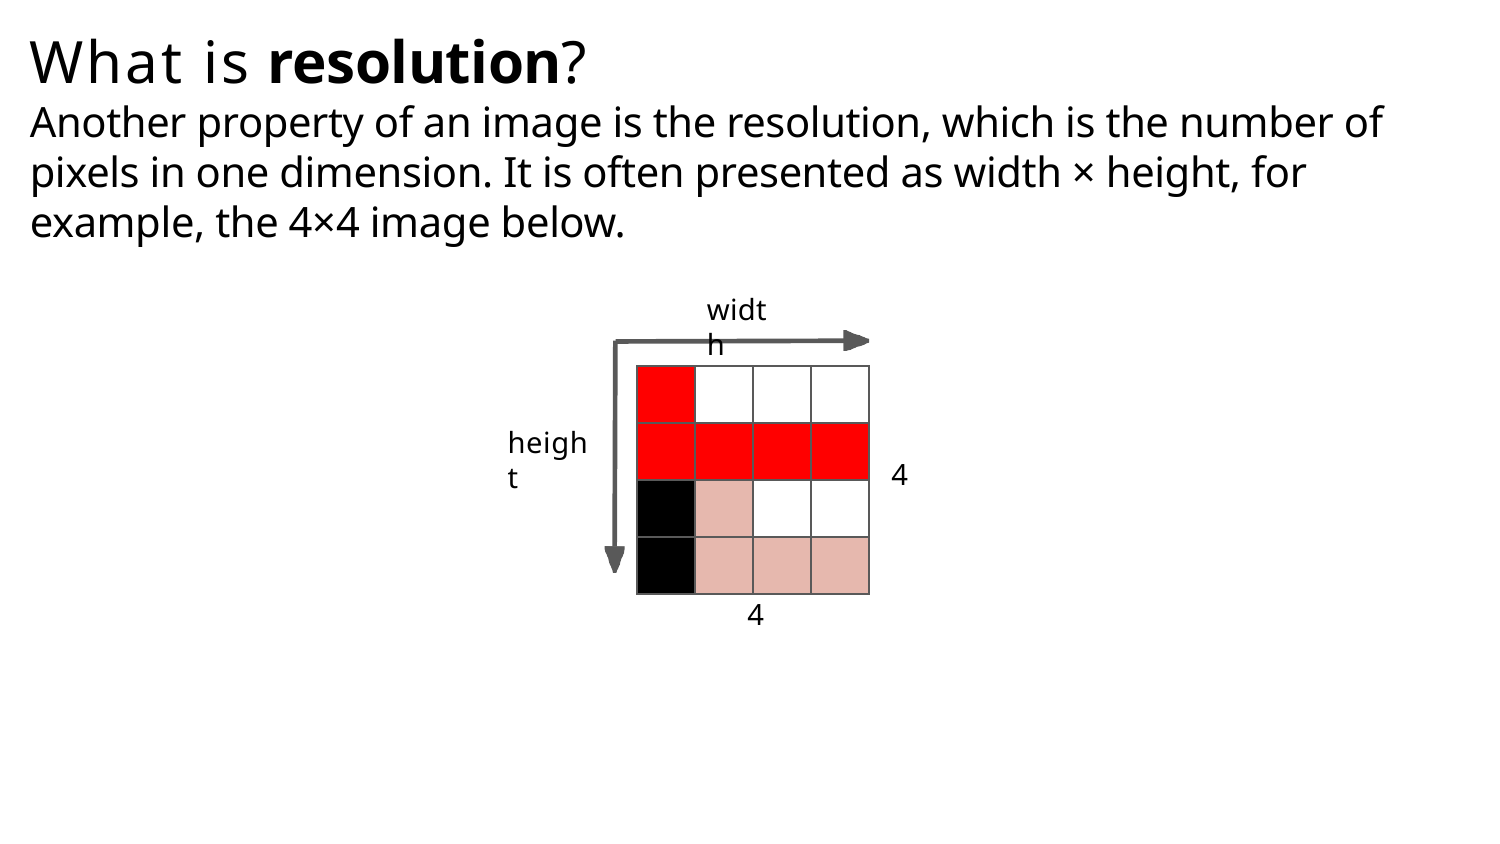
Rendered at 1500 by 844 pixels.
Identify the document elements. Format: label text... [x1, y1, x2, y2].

text_box 4 [745, 594, 766, 632]
text_box width [704, 289, 785, 329]
text_box 4 [889, 454, 910, 492]
table_cell [812, 580, 868, 593]
table_cell [696, 581, 752, 593]
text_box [604, 330, 870, 573]
text_box height [505, 422, 596, 495]
table_cell [638, 581, 694, 593]
text_box What is resolution? Another property of an image is the resolution, which is the number of pixels in one dimension. It is often presented as width × height, for example, the 4×4 image below. [27, 23, 1441, 586]
table_cell [754, 581, 810, 593]
